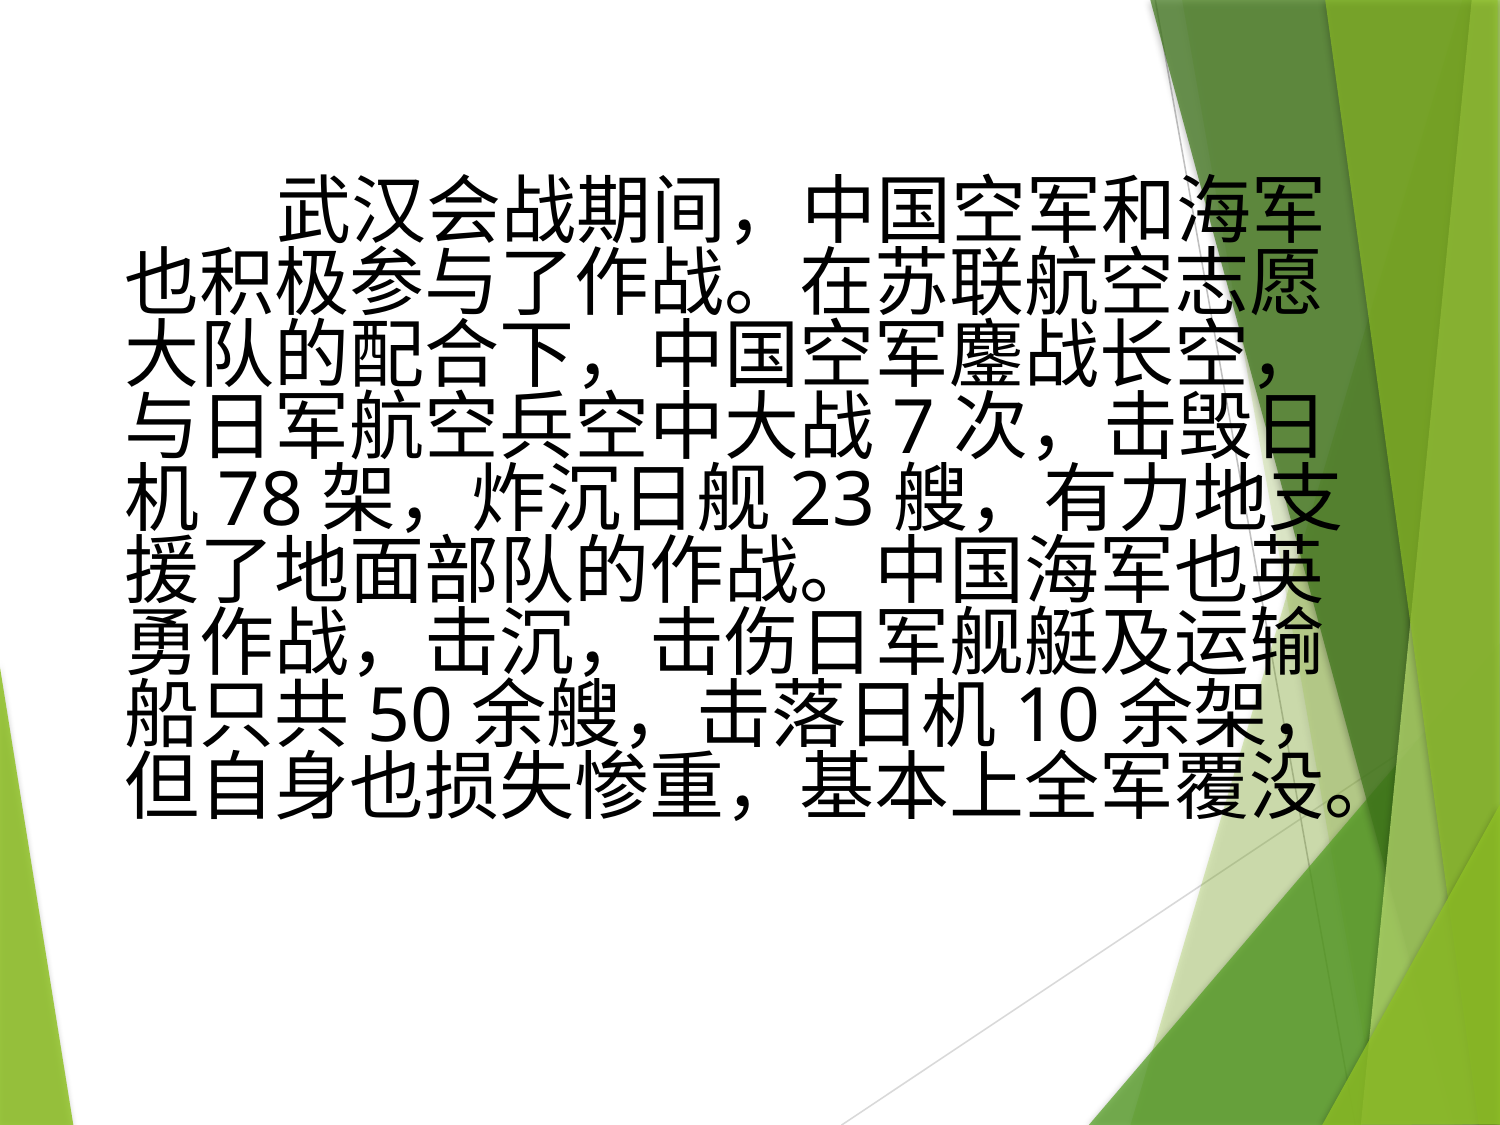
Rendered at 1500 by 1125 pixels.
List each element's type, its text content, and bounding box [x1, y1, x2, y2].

text_box 武汉会战期间，中国空军和海军也积极参与了作战。在苏联航空志愿大队的配合下，中国空军鏖战长空，与日军航空兵空中大战7次，击毁日机78架，炸沉日舰23艘，有力地支援了地面部队的作战。中国海军也英勇作战，击沉，击伤日军舰艇及运输船只共50余艘，击落日机10余架，但自身也损失惨重，基本上全军覆没。 [109, 172, 1406, 905]
